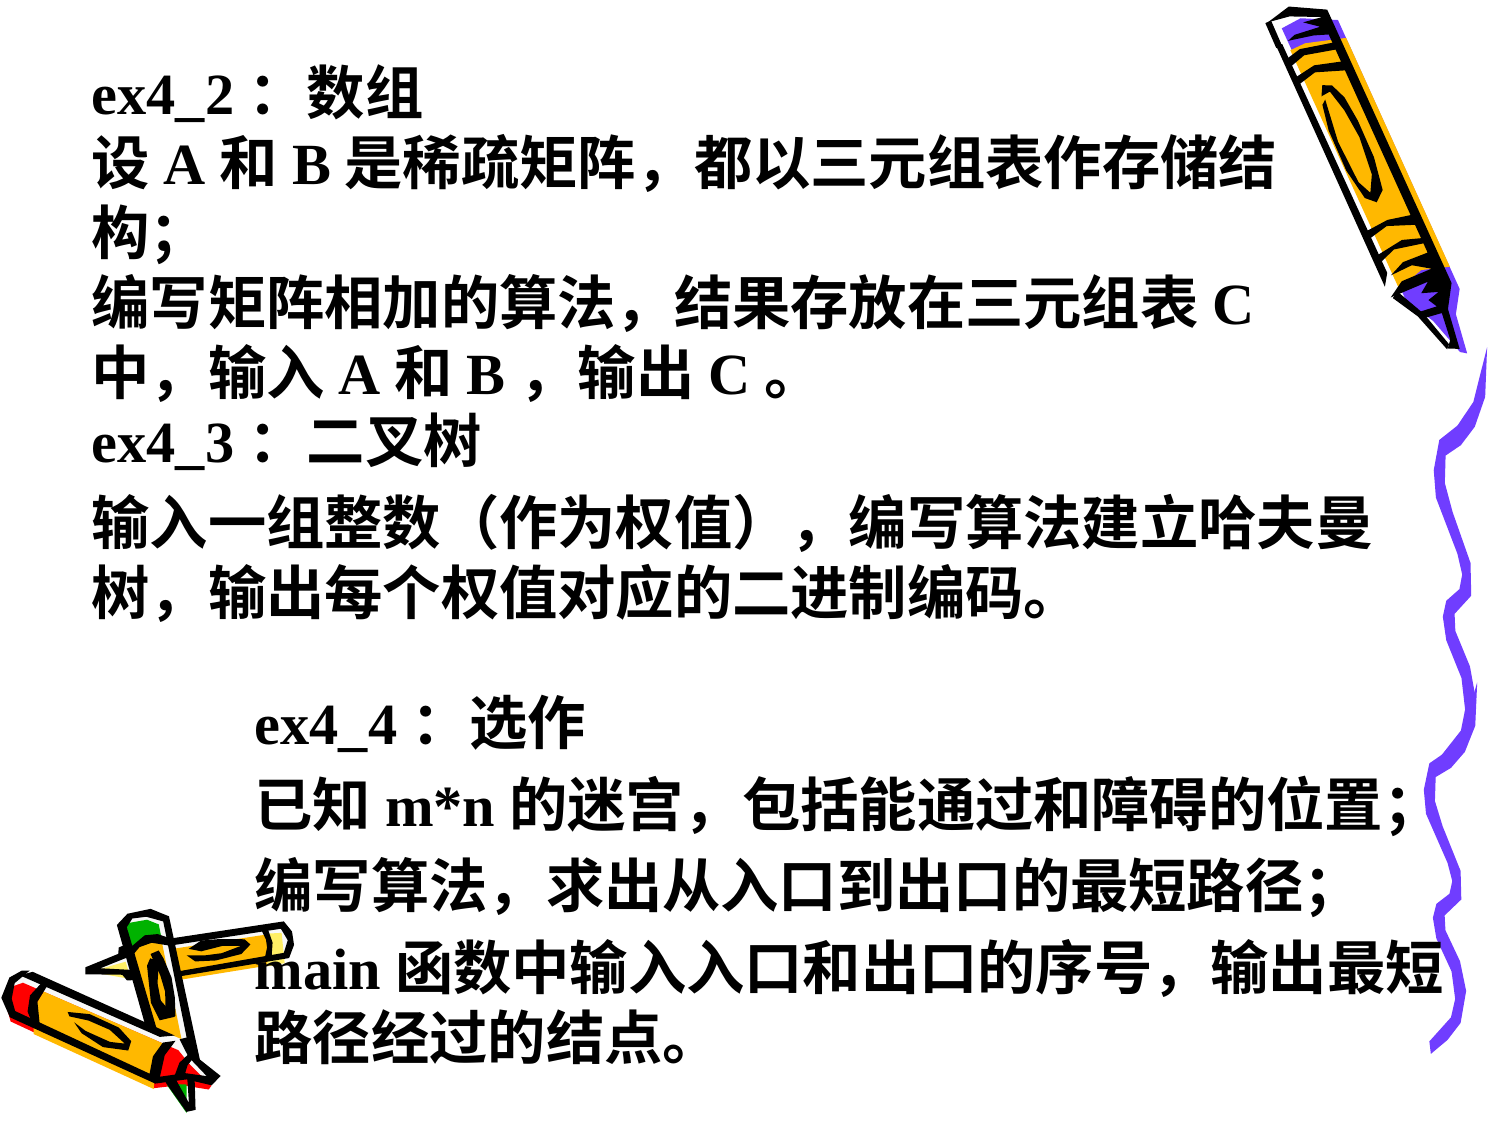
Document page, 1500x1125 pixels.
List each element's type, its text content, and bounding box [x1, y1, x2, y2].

text_box ex4_3：二叉树 输入一组整数（作为权值），编写算法建立哈夫曼树，输出每个权值对应的二进制编码。 [76, 397, 1391, 657]
text_box ex4_4：选作 已知m*n的迷宫，包括能通过和障碍的位置； 编写算法，求出从入口到出口的最短路径； main函数中输入入口和出口的序号，输出最短路径经过的结点。 [239, 678, 1472, 1081]
text_box ex4_2：数组 设A和B是稀疏矩阵，都以三元组表作存储结构； 编写矩阵相加的算法，结果存放在三元组表C中，输入A和B，输出C。 [76, 48, 1391, 350]
